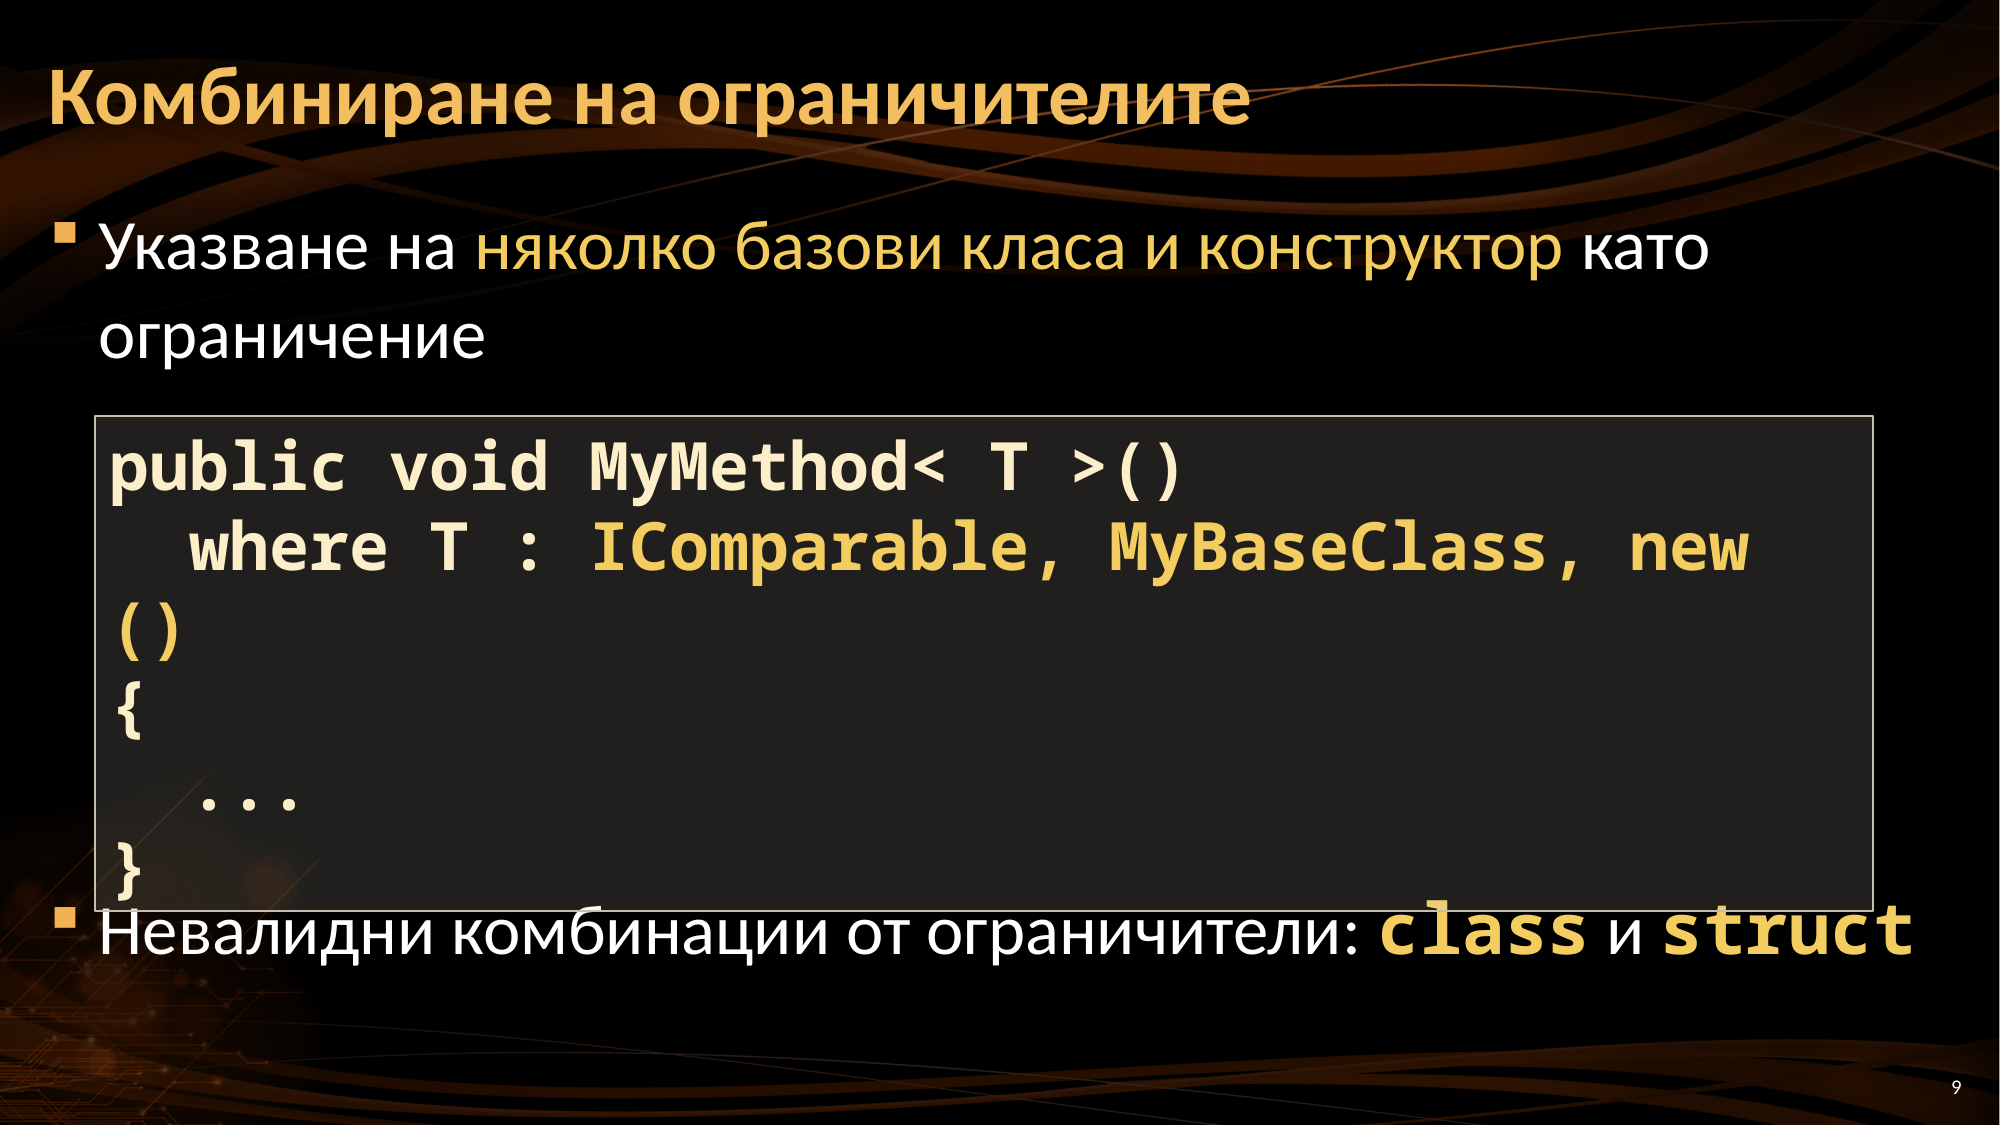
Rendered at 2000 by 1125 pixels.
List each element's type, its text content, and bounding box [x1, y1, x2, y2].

list Указване на няколко базови класа и конструктор като ограничение Невалидни комбинации от ограничители: class и struct [31, 188, 1968, 1103]
title Комбиниране на ограничителите [30, 6, 1938, 189]
text_box public void MyMethod< T >() where T : IComparable, MyBaseClass, new () { ... } [94, 416, 1874, 911]
slide_number 9 [1897, 1070, 1968, 1103]
picture [0, 0, 2000, 1125]
